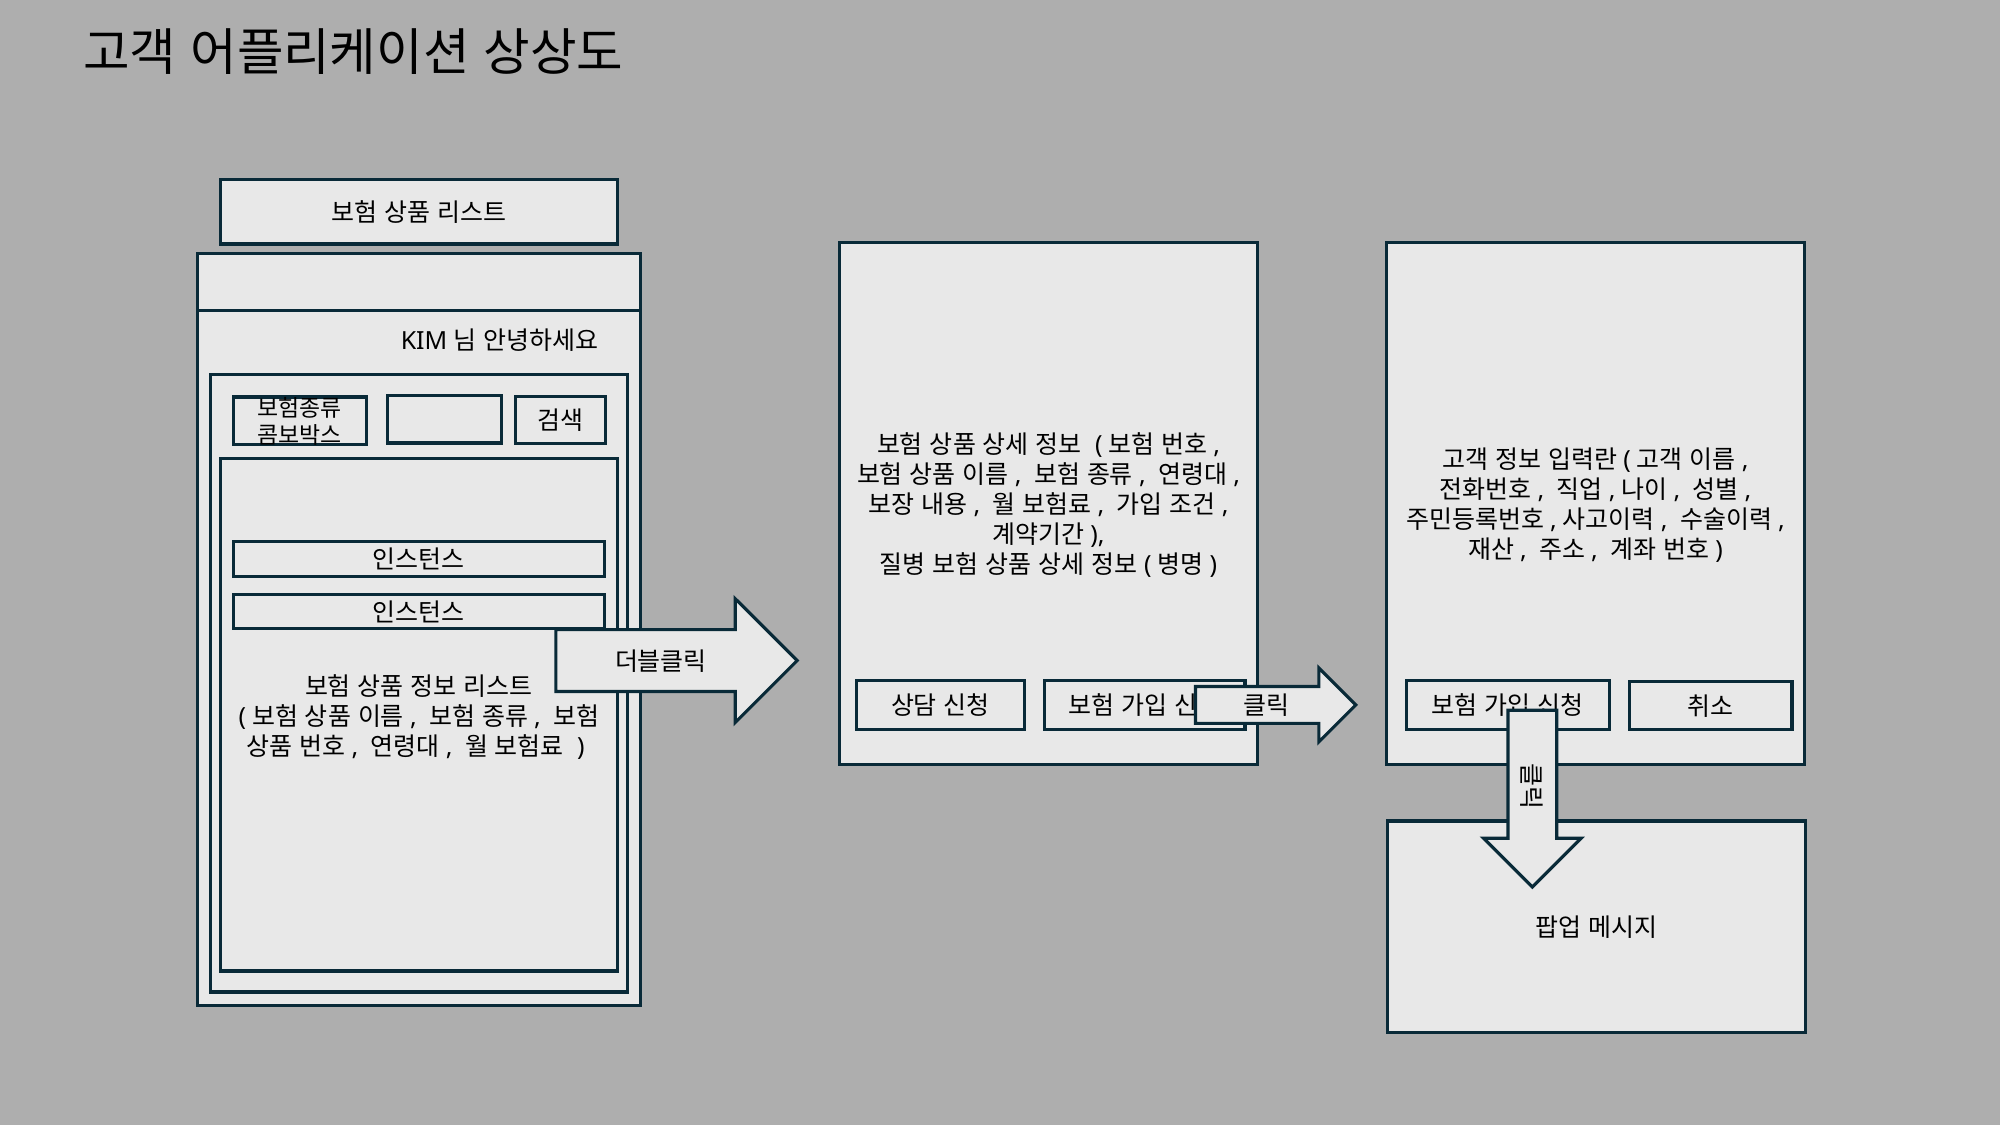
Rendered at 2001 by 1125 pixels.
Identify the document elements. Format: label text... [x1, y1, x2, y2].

text_box 취소 [1628, 680, 1794, 731]
text_box 더블클릭 [642, 594, 800, 727]
text_box 보험 상품 상세 정보 (보험 번호, 보험 상품 이름, 보험 종류, 연령대, 보장 내용, 월 보험료, 가입 조건, 계약기간), 질병 보험 상품 상세 정보(병명) [838, 241, 1259, 766]
text_box 보험 상품 리스트 [219, 178, 619, 246]
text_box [196, 252, 642, 1006]
text_box 클릭 [1193, 664, 1359, 746]
title 고객 어플리케이션 상상도 [21, 18, 685, 90]
text_box 고객 정보 입력란(고객 이름, 전화번호, 직업,나이, 성별, 주민등록번호,사고이력, 수술이력, 재산, 주소, 계좌 번호) [1385, 241, 1806, 766]
text_box 팝업 메시지 [1386, 819, 1807, 1034]
text_box 보험 가입 신청 [1405, 679, 1611, 731]
text_box 상담 신청 [855, 679, 1026, 731]
text_box 보험 가입 신청 [1043, 679, 1247, 731]
text_box 클릭 [1479, 708, 1585, 890]
